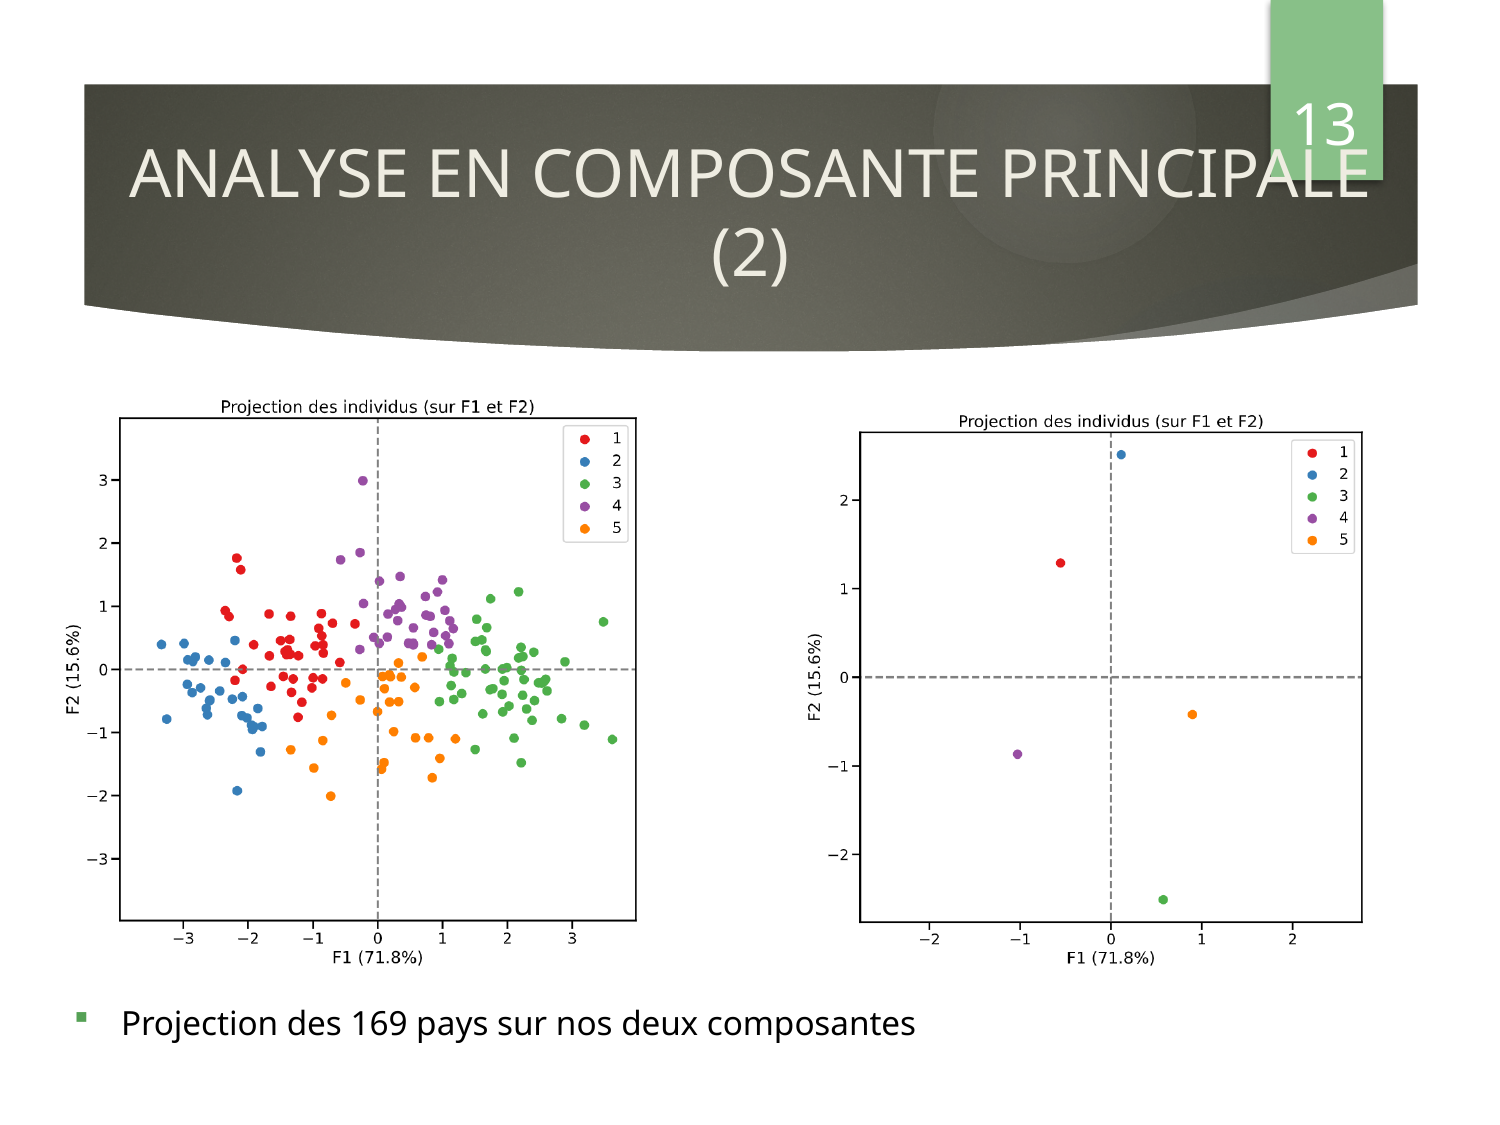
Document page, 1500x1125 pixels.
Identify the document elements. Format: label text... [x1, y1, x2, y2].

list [59, 393, 642, 974]
slide_number 13 [1259, 48, 1390, 175]
picture [801, 408, 1369, 974]
text_box Projection des 169 pays sur nos deux composantes [59, 994, 1431, 1115]
title Analyse en composante principale (2) [85, 152, 1416, 269]
